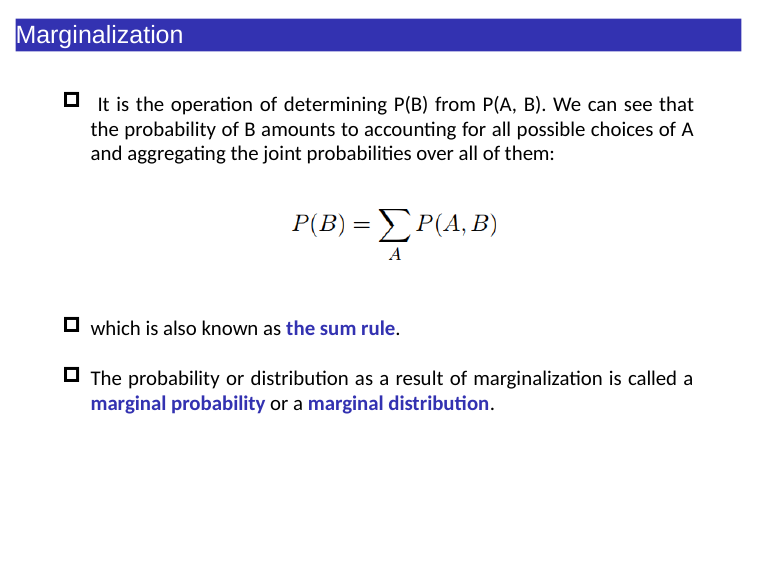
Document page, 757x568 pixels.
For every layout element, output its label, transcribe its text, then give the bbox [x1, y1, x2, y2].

text_box Marginalization [15, 18, 742, 52]
text_box It is the operation of determining P(B) from P(A, B). We can see that the probability of B amounts to accounting for all possible choices of A and aggregating the joint probabilities over all of them: which is also known as the sum rule. The probability or distribution as a result of marginalization is called a marginal probability or a marginal distribution. [47, 82, 709, 423]
picture [283, 200, 499, 266]
